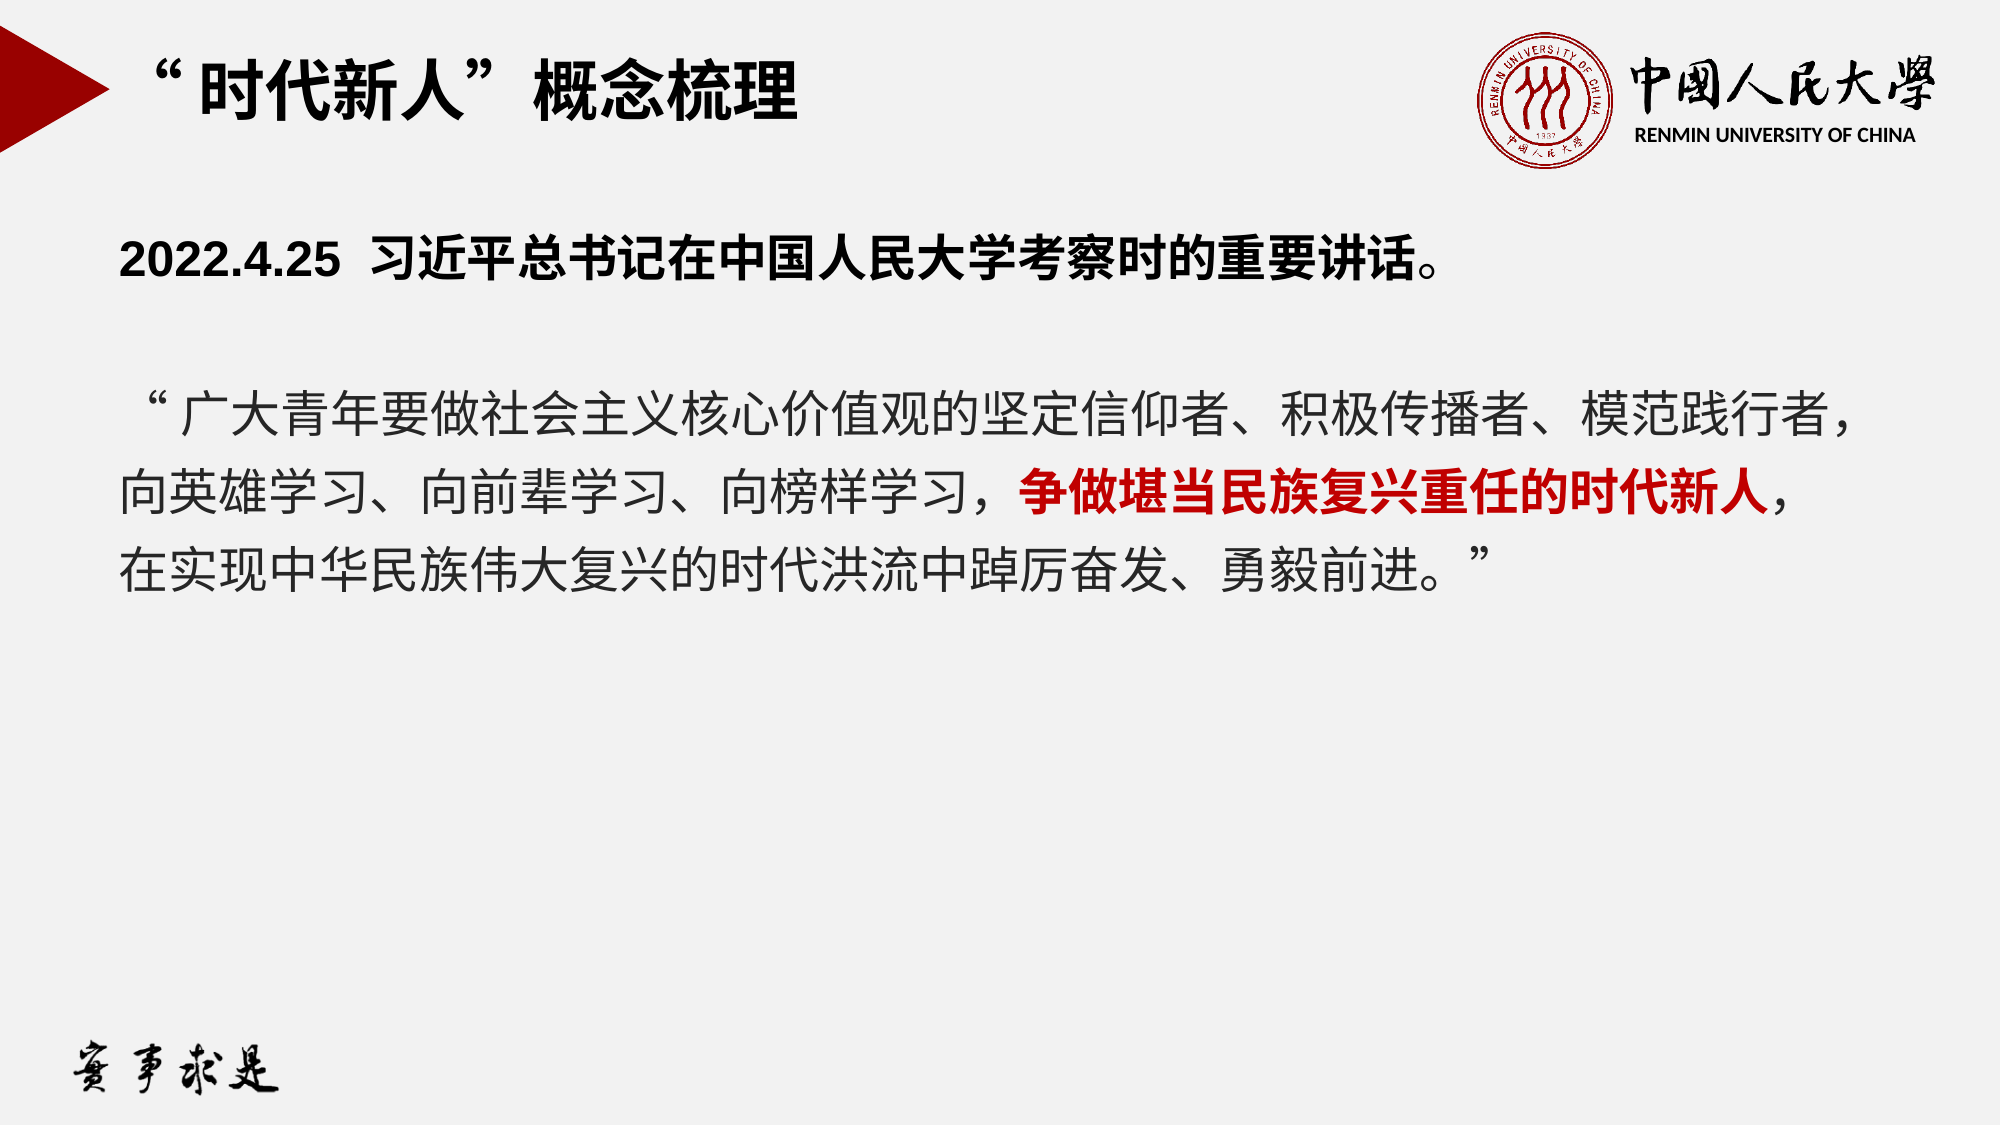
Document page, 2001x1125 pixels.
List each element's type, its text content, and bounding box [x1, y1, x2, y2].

text_box “时代新人”概念梳理 [96, 38, 820, 139]
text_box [1477, 32, 1949, 169]
picture [51, 1033, 302, 1100]
text_box [0, 25, 110, 153]
text_box 2022.4.25 习近平总书记在中国人民大学考察时的重要讲话。 “广大青年要做社会主义核心价值观的坚定信仰者、积极传播者、模范践行者，向英雄学习、向前辈学习、向榜样学习，争做堪当民族复兴重任的时代新人，在实现中华民族伟大复兴的时代洪流中踔厉奋发、勇毅前进。” [104, 200, 1871, 606]
